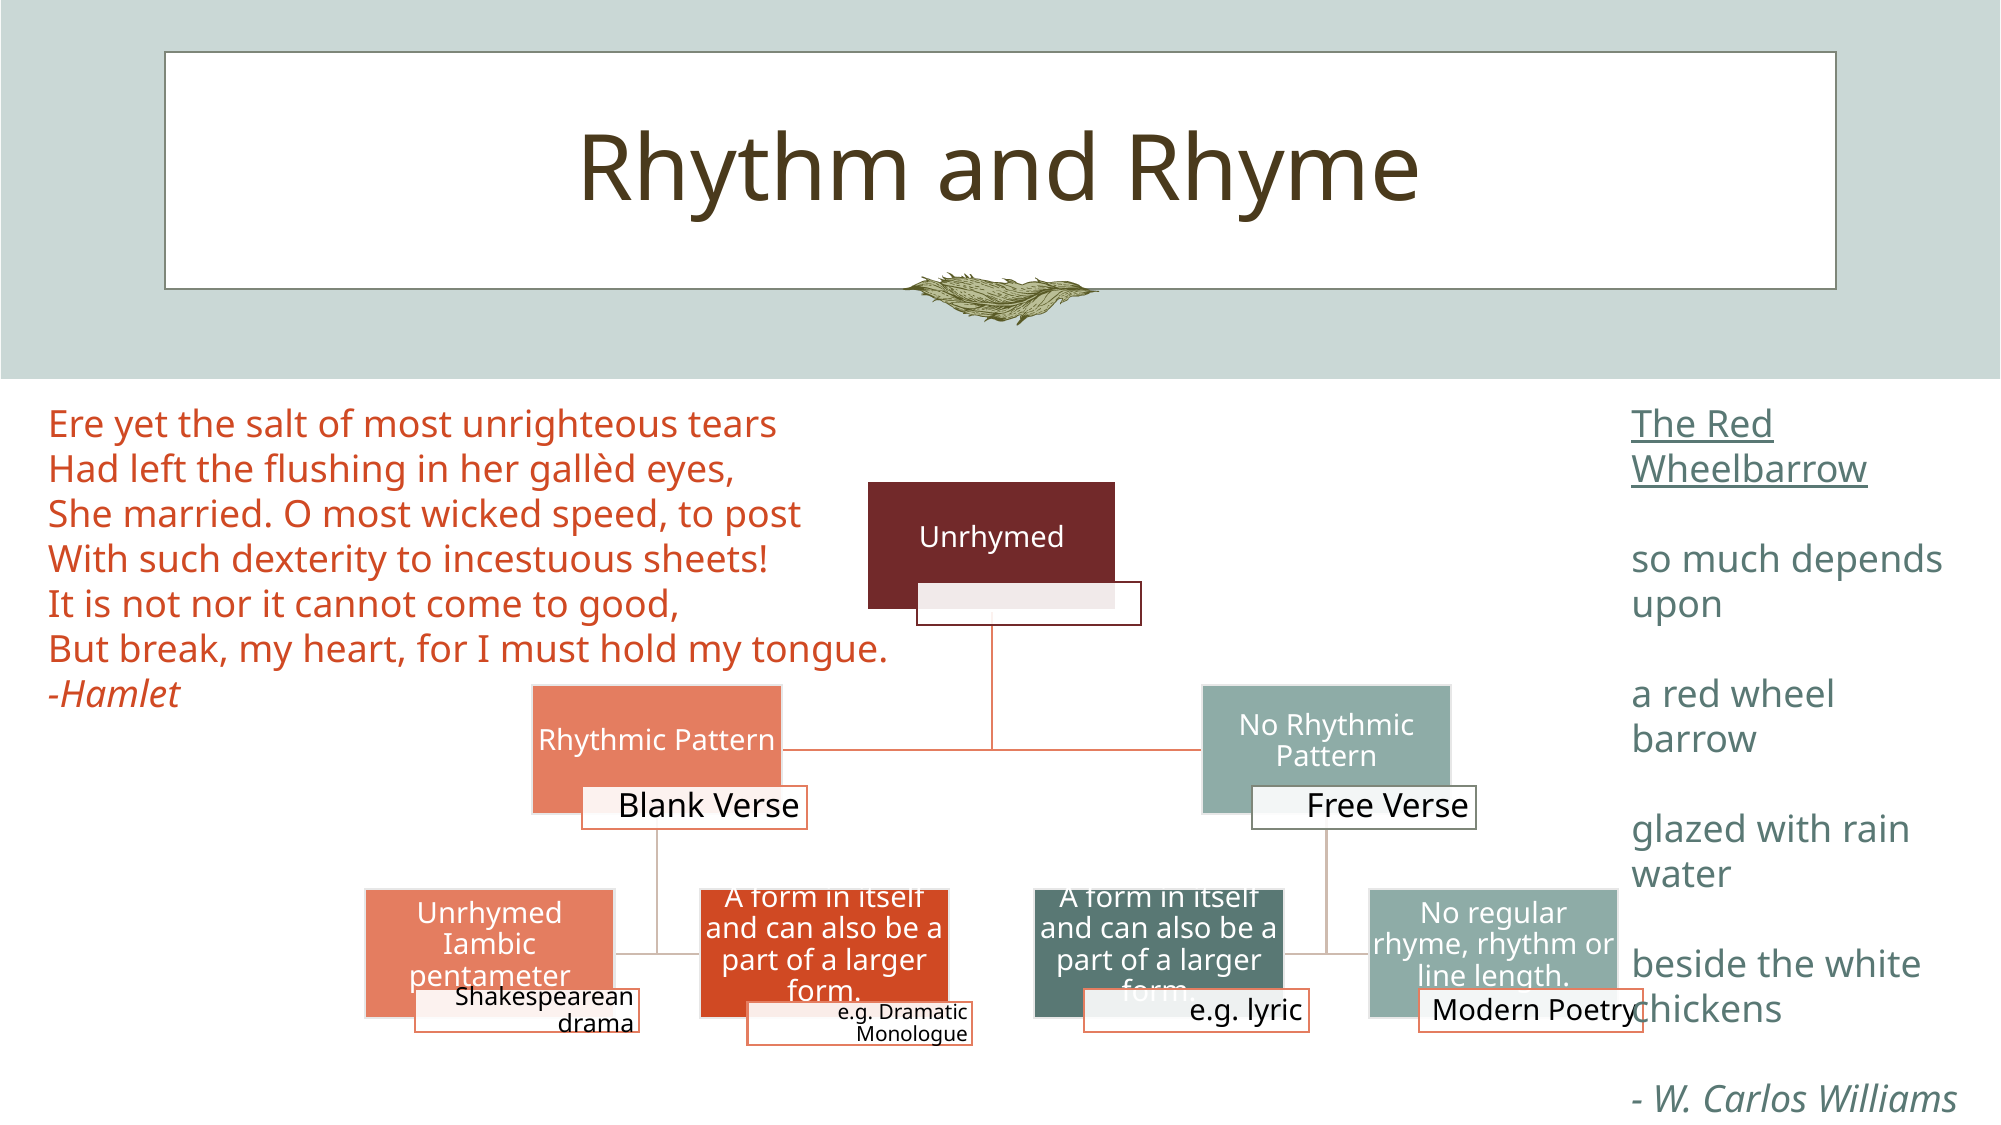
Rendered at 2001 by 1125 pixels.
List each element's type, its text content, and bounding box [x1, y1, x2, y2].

text_box Ere yet the salt of most unrighteous tears Had left the flushing in her gallèd eyes, She married. O most wicked speed, to post With such dexterity to incestuous sheets! It is not nor it cannot come to good, But break, my heart, for I must hold my tongue. -Hamlet [33, 392, 930, 722]
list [352, 424, 1657, 1090]
title Rhythm and Rhyme [62, 62, 1938, 280]
text_box The Red Wheelbarrow so much depends upon a red wheel barrow glazed with rain water beside the white chickens - W. Carlos Williams [1616, 392, 2000, 1125]
picture [901, 280, 1100, 326]
